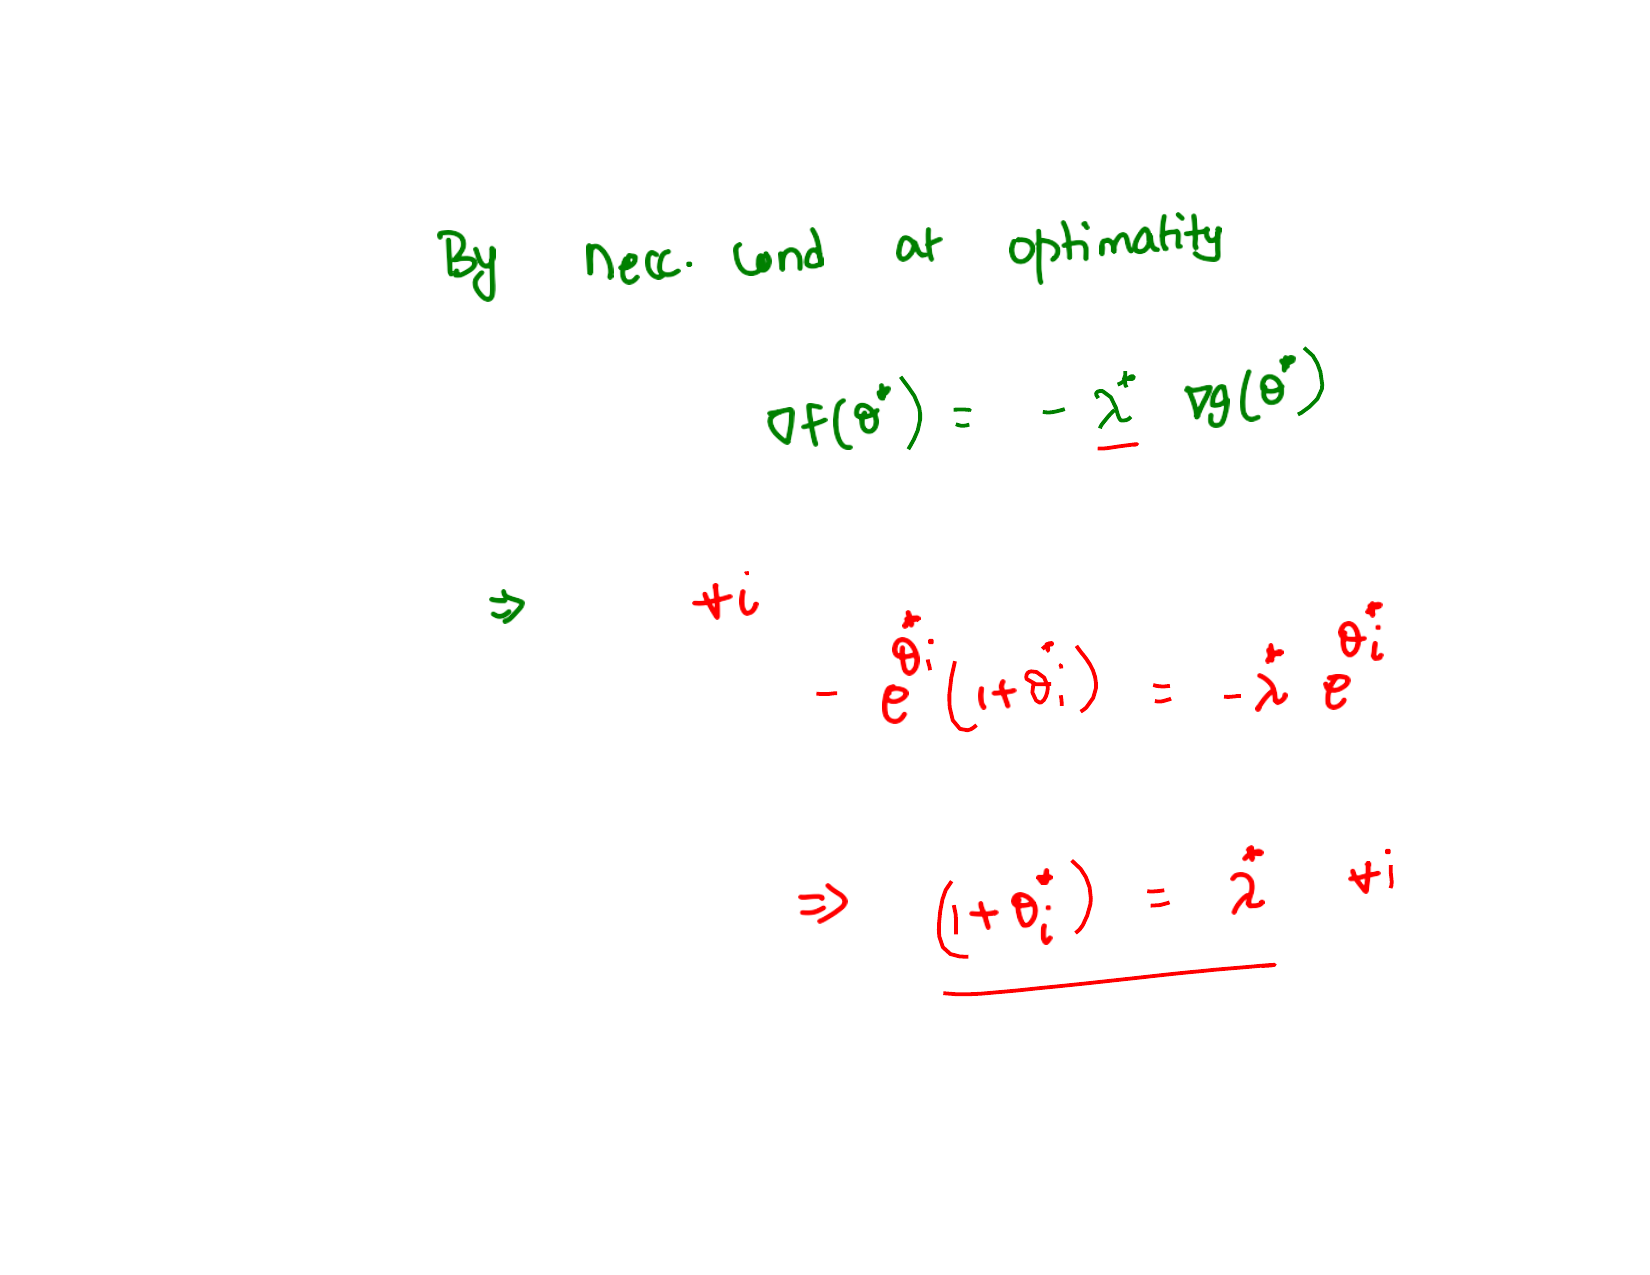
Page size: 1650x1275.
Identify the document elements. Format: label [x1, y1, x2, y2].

text_box [437, 212, 1392, 995]
